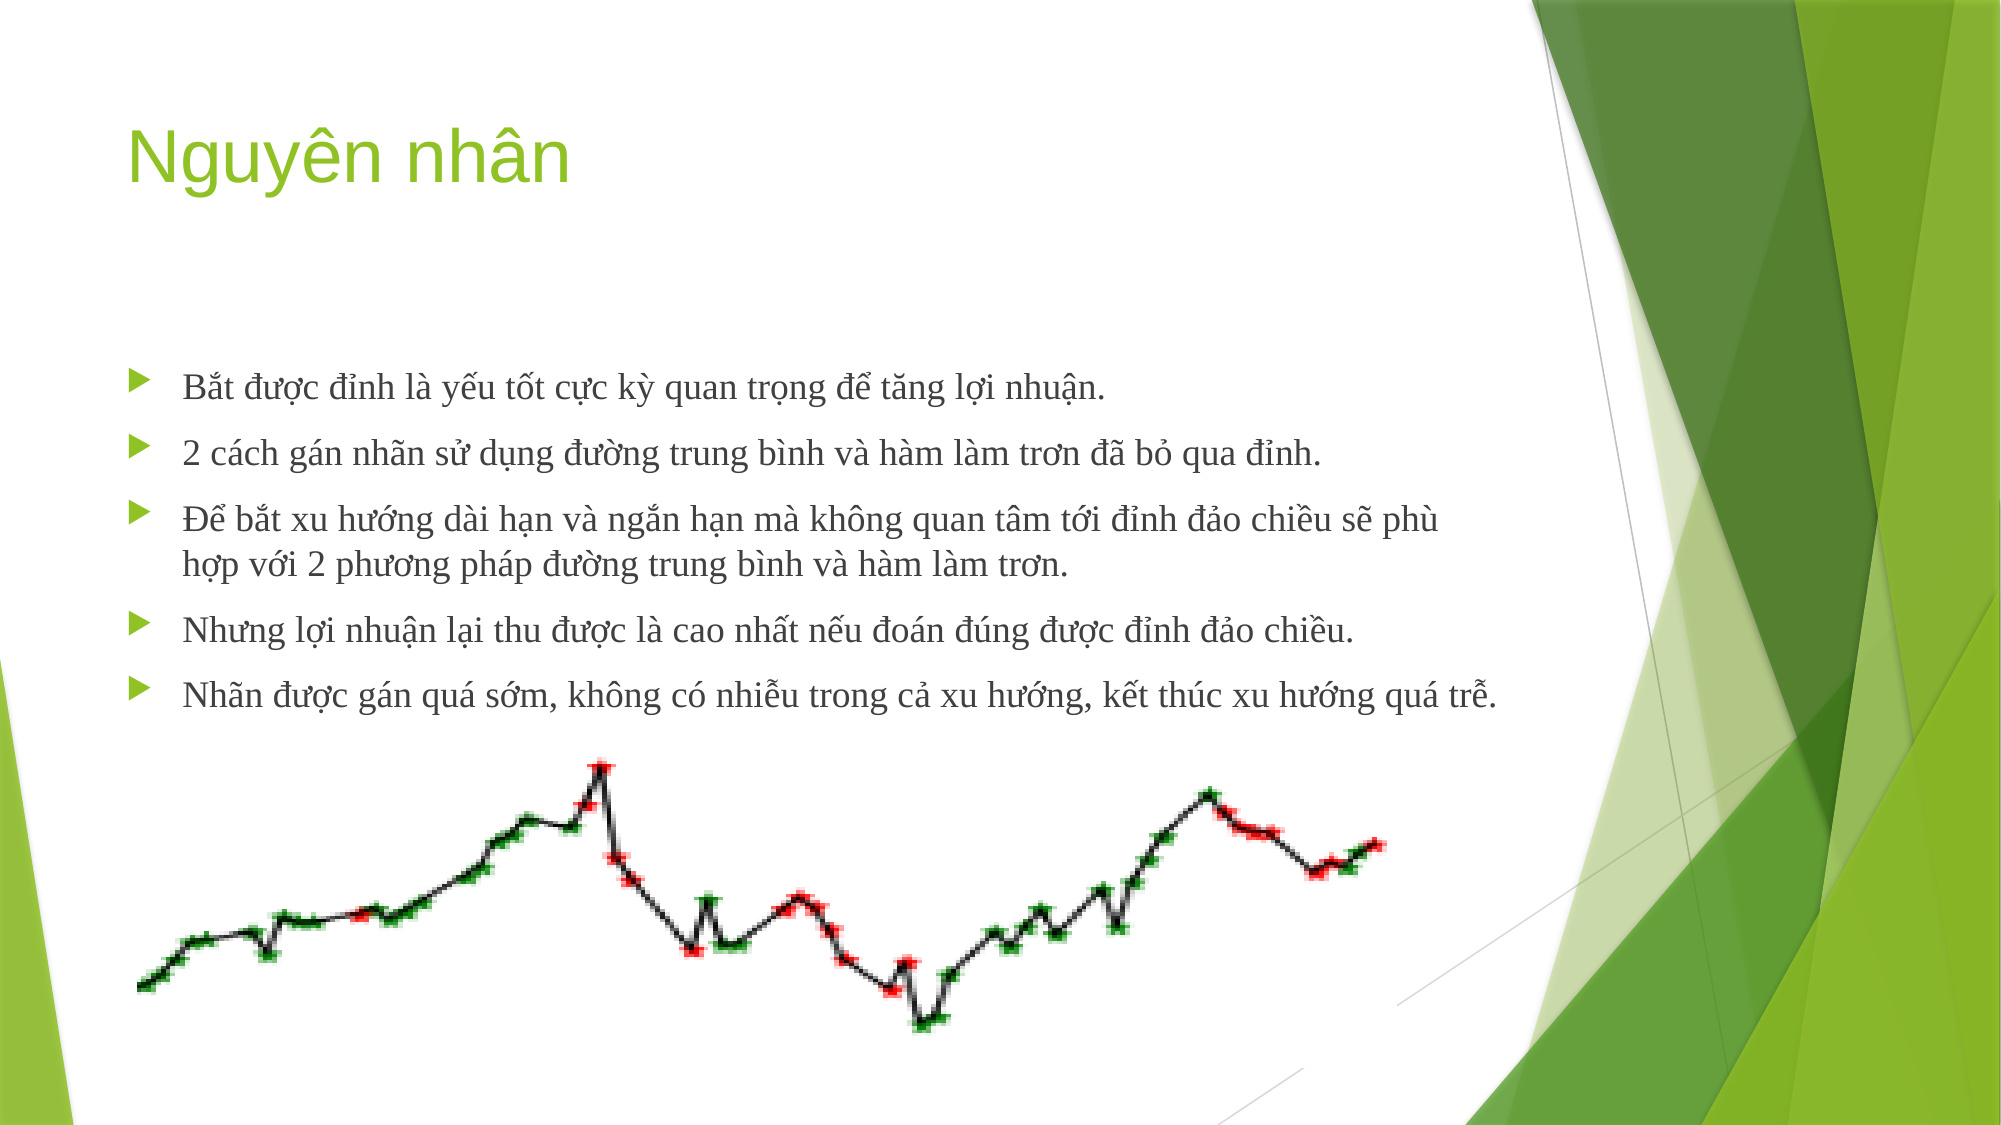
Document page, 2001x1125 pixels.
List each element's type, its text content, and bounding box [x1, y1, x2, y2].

title Nguyên nhân [111, 99, 1522, 317]
list Bắt được đỉnh là yếu tốt cực kỳ quan trọng để tăng lợi nhuận. 2 cách gán nhãn sử dụng đường trung bình và hàm làm trơn đã bỏ qua đỉnh. Để bắt xu hướng dài hạn và ngắn hạn mà không quan tâm tới đỉnh đảo chiều sẽ phù hợp với 2 phương pháp đường trung bình và hàm làm trơn. Nhưng lợi nhuận lại thu được là cao nhất nếu đoán đúng được đỉnh đảo chiều. Nhãn được gán quá sớm, không có nhiễu trong cả xu hướng, kết thúc xu hướng quá trễ. [111, 354, 1522, 992]
picture [136, 719, 1398, 1068]
